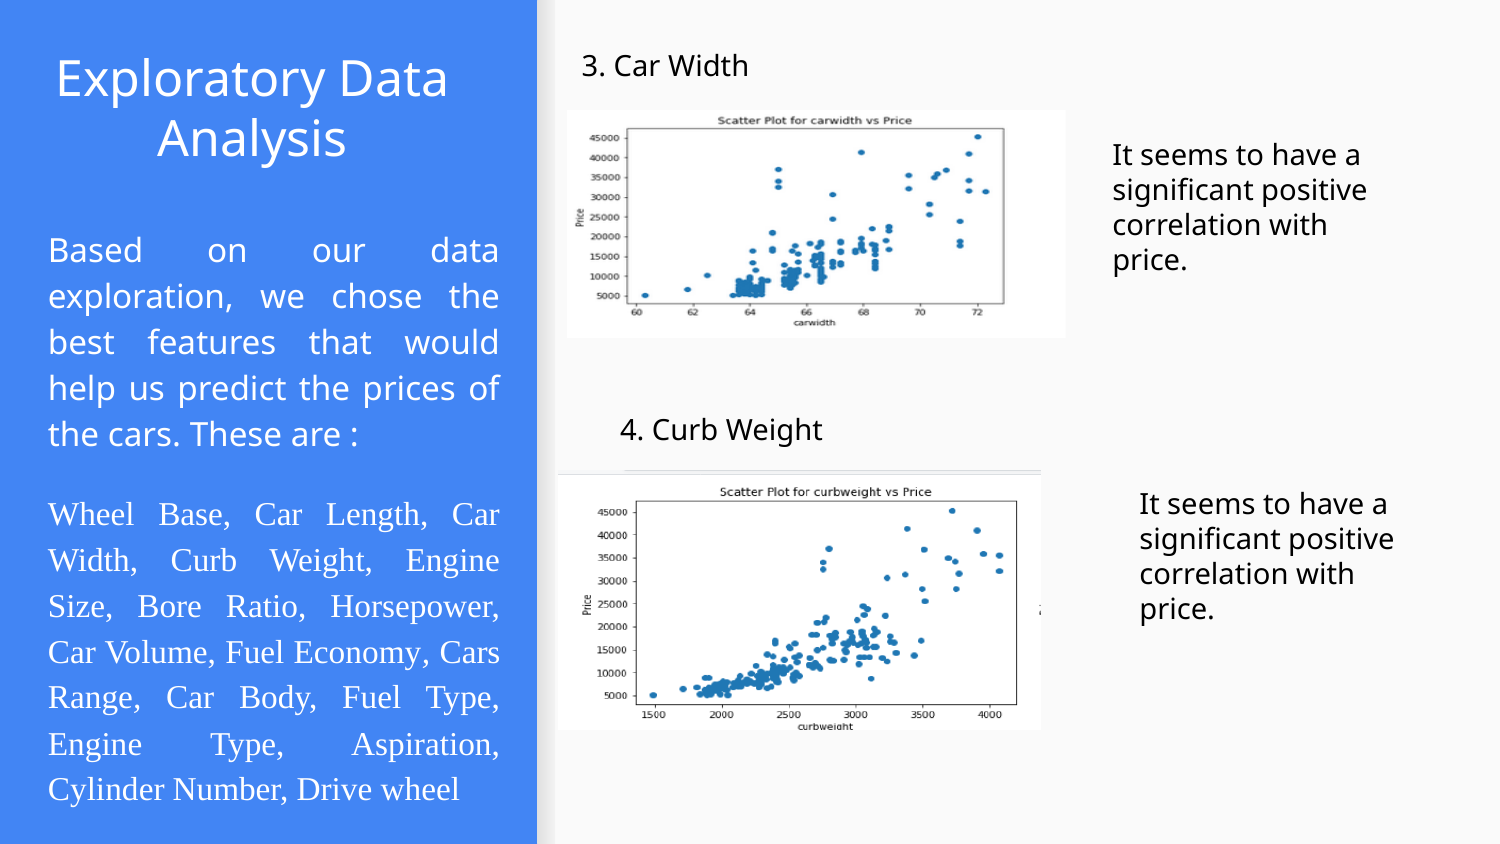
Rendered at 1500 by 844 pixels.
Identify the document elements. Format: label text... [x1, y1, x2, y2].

title Exploratory Data Analysis [22, 24, 483, 181]
picture [557, 470, 1042, 730]
text_box 4. Curb Weight [605, 396, 1066, 459]
picture [566, 110, 1066, 338]
list Based on our data exploration, we chose the best features that would help us predict the prices of the cars. These are : Wheel Base, Car Length, Car Width, Curb Weight, Engine Size, Bore Ratio, Horsepower, Car Volume, Fuel Economy, Cars Range, Car Body, Fuel Type, Engine Type, Aspiration, Cylinder Number, Drive wheel [32, 208, 516, 821]
text_box 3. Car Width [566, 31, 1462, 160]
text_box It seems to have a significant positive correlation with price. [1097, 121, 1383, 292]
text_box It seems to have a significant positive correlation with price. [1124, 470, 1410, 641]
